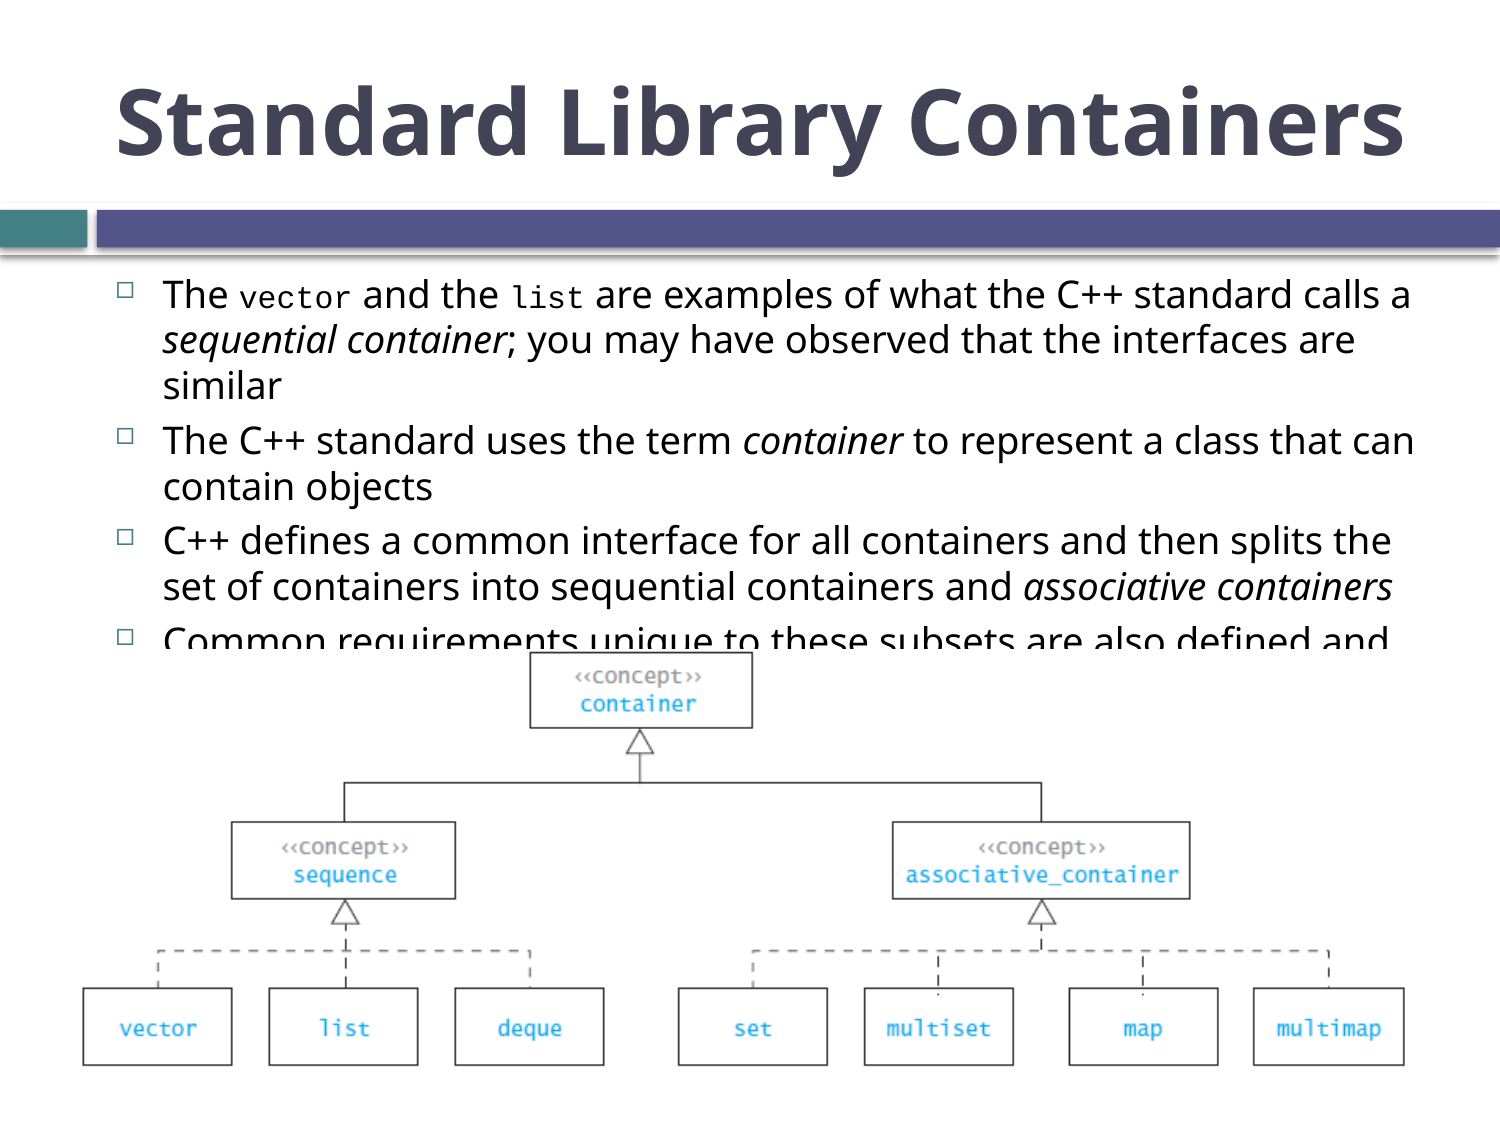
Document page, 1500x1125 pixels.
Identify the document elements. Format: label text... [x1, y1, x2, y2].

list The vector and the list are examples of what the C++ standard calls a sequential container; you may have observed that the interfaces are similar The C++ standard uses the term container to represent a class that can contain objects C++ defines a common interface for all containers and then splits the set of containers into sequential containers and associative containers Common requirements unique to these subsets are also defined and the individual containers have their own additional requirements [100, 262, 1439, 1063]
picture [74, 649, 1419, 1074]
title Standard Library Containers [100, 37, 1439, 201]
